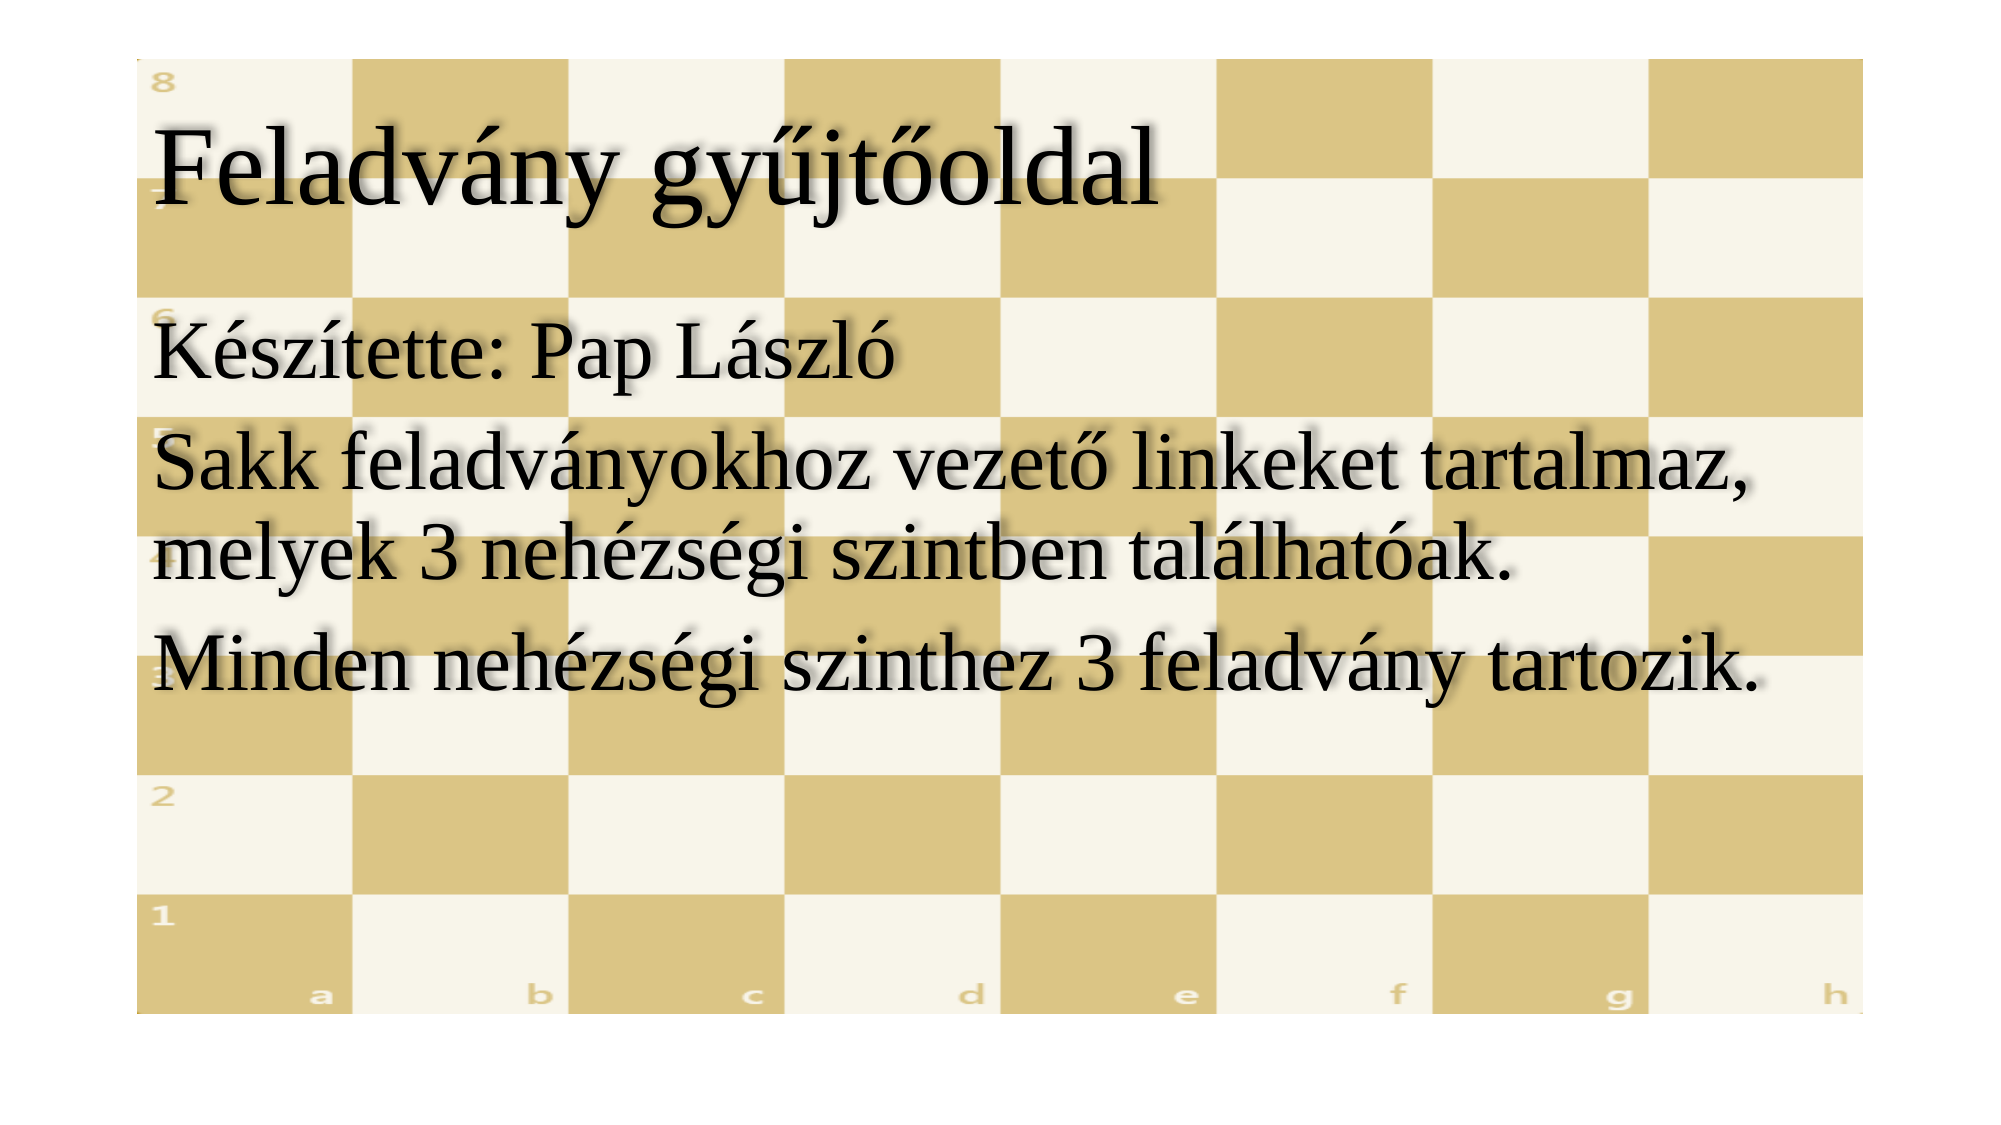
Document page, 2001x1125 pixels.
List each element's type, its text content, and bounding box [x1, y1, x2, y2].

title Feladvány gyűjtőoldal [137, 59, 1863, 278]
list Készítette: Pap László Sakk feladványokhoz vezető linkeket tartalmaz, melyek 3 nehézségi szintben találhatóak. Minden nehézségi szinthez 3 feladvány tartozik. [137, 299, 1863, 1014]
